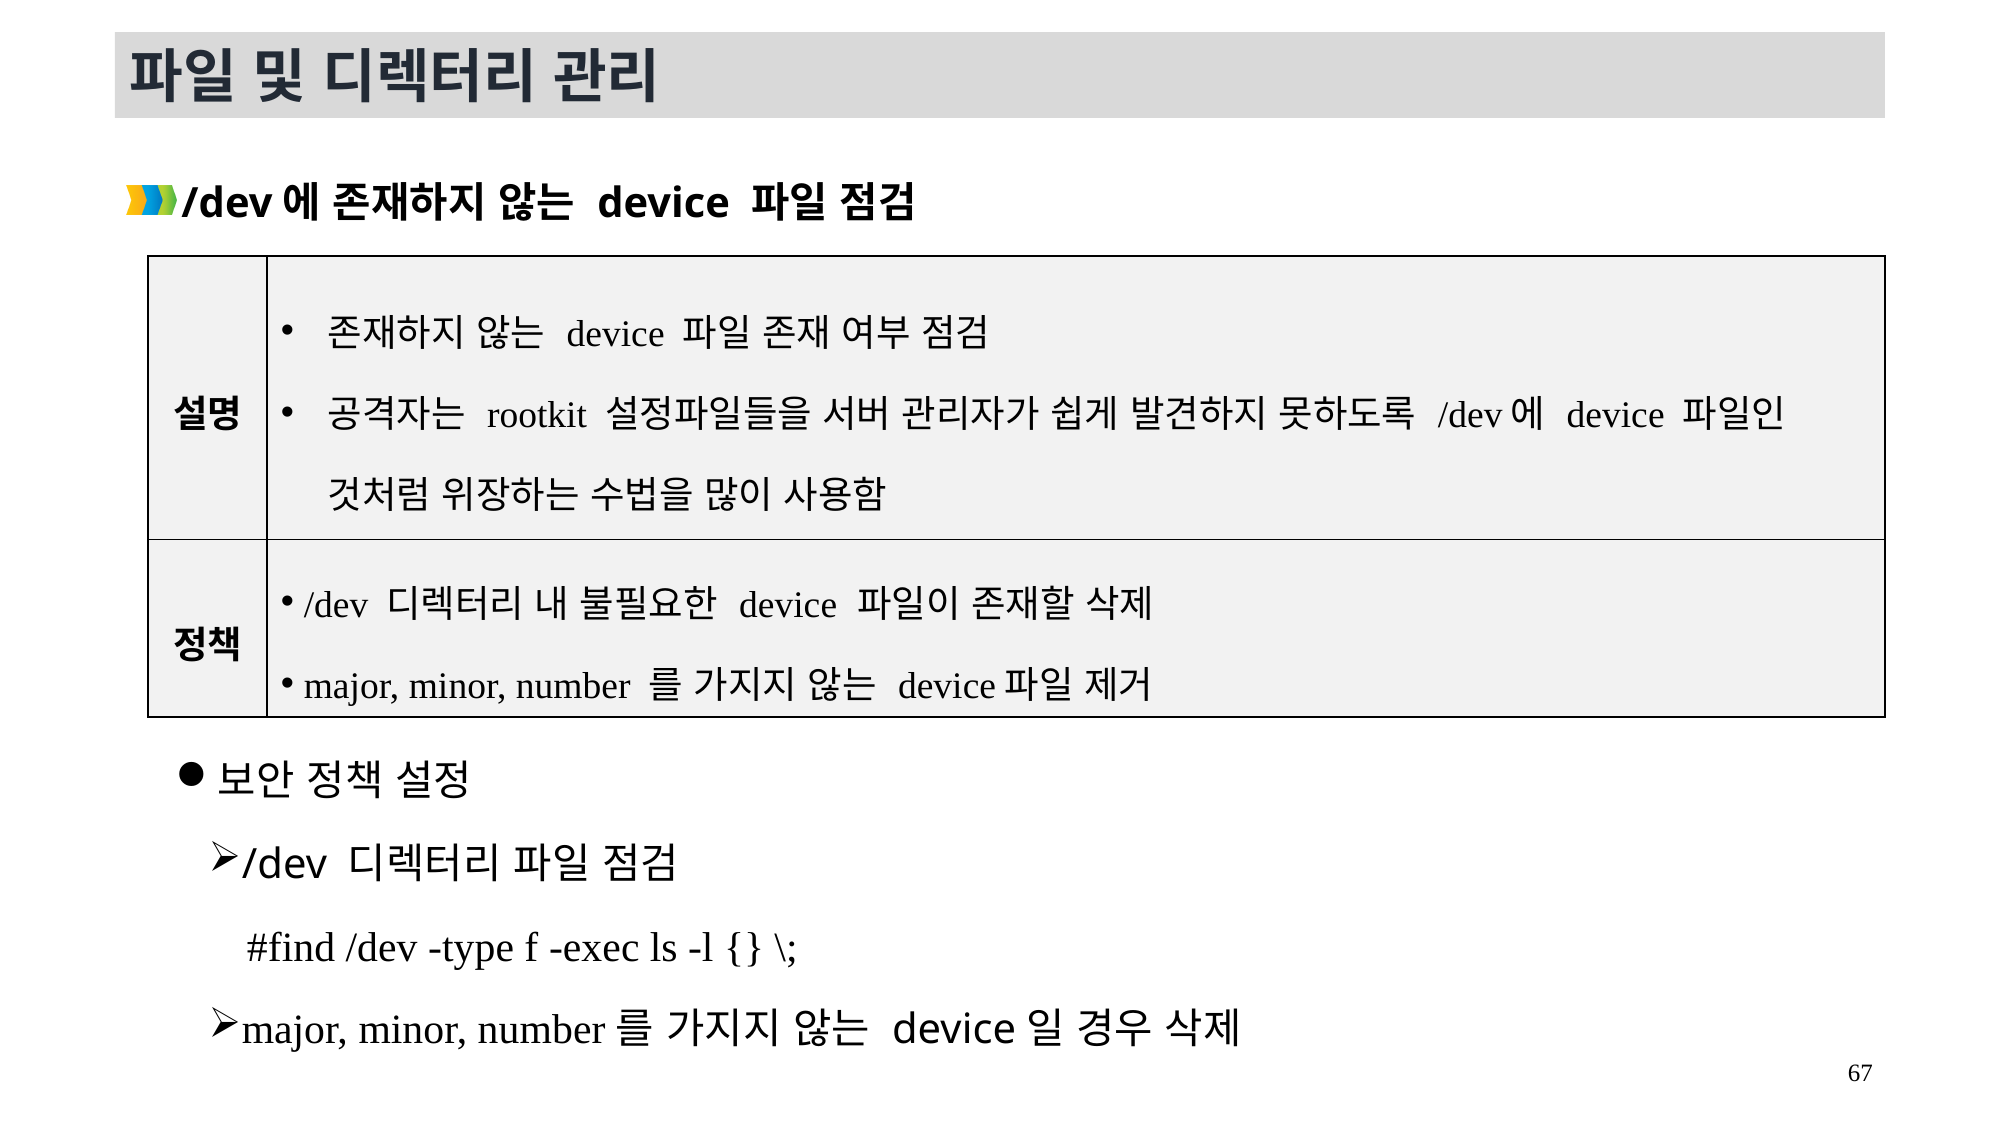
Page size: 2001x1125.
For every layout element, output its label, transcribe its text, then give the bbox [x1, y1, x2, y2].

list /dev에 존재하지 않는 device 파일 점검 보안 정책 설정 /dev 디렉터리 파일 점검 #find /dev -type f -exec ls -l {} \; major, minor, number를 가지지 않는 device일 경우 삭제 [115, 150, 1801, 1073]
table_cell /dev 디렉터리 내 불필요한 device 파일이 존재할 삭제 major, minor, number 를 가지지 않는 device파일 제거 [268, 540, 1884, 716]
table_header 존재하지 않는 device 파일 존재 여부 점검 공격자는 rootkit 설정파일들을 서버 관리자가 쉽게 발견하지 못하도록 /dev에 device 파일인 것처럼 위장하는 수법을 많이 사용함 [268, 257, 1884, 539]
text_box 파일 및 디렉터리 관리 [114, 32, 1885, 118]
picture [158, 185, 177, 215]
table_header 설명 [149, 257, 266, 539]
table_cell 정책 [149, 540, 266, 716]
picture [126, 185, 146, 215]
